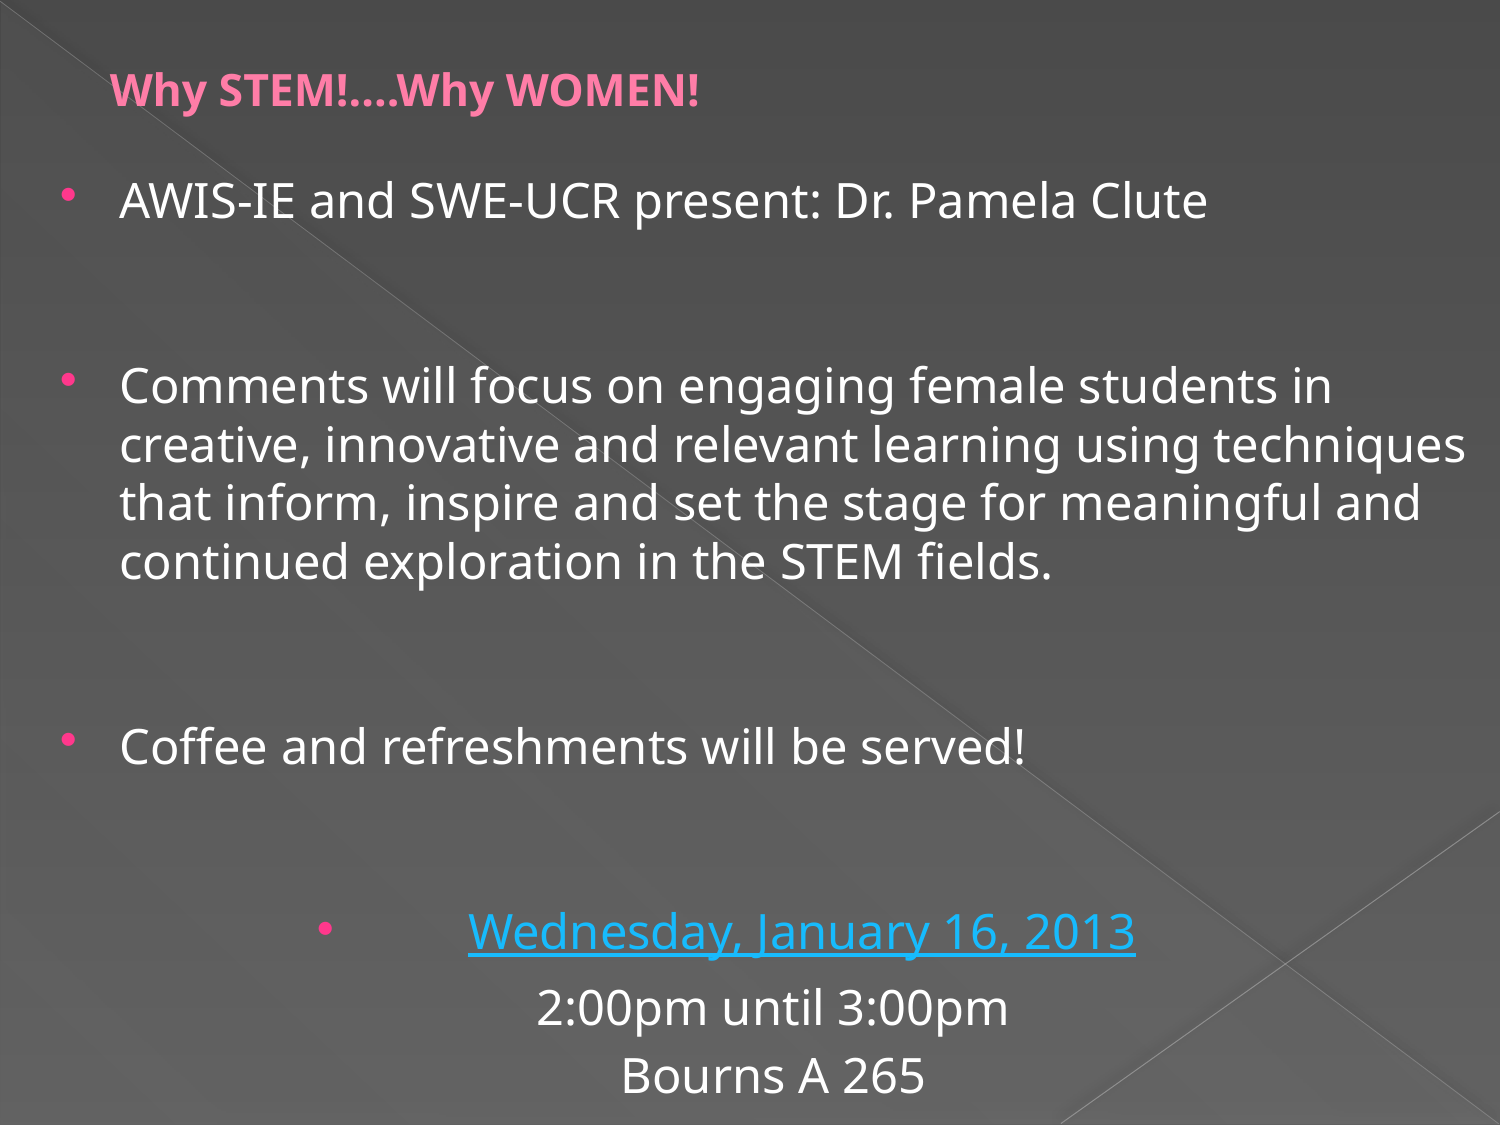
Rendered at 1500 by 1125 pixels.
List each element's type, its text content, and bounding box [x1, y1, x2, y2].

title Why STEM!....Why WOMEN! [50, 0, 1400, 124]
list AWIS-IE and SWE-UCR present: Dr. Pamela Clute Comments will focus on engaging female students in creative, innovative and relevant learning using techniques that inform, inspire and set the stage for meaningful and continued exploration in the STEM fields. Coffee and refreshments will be served! Wednesday, January 16, 2013 2:00pm until 3:00pm Bourns A 265 [37, 162, 1500, 1125]
